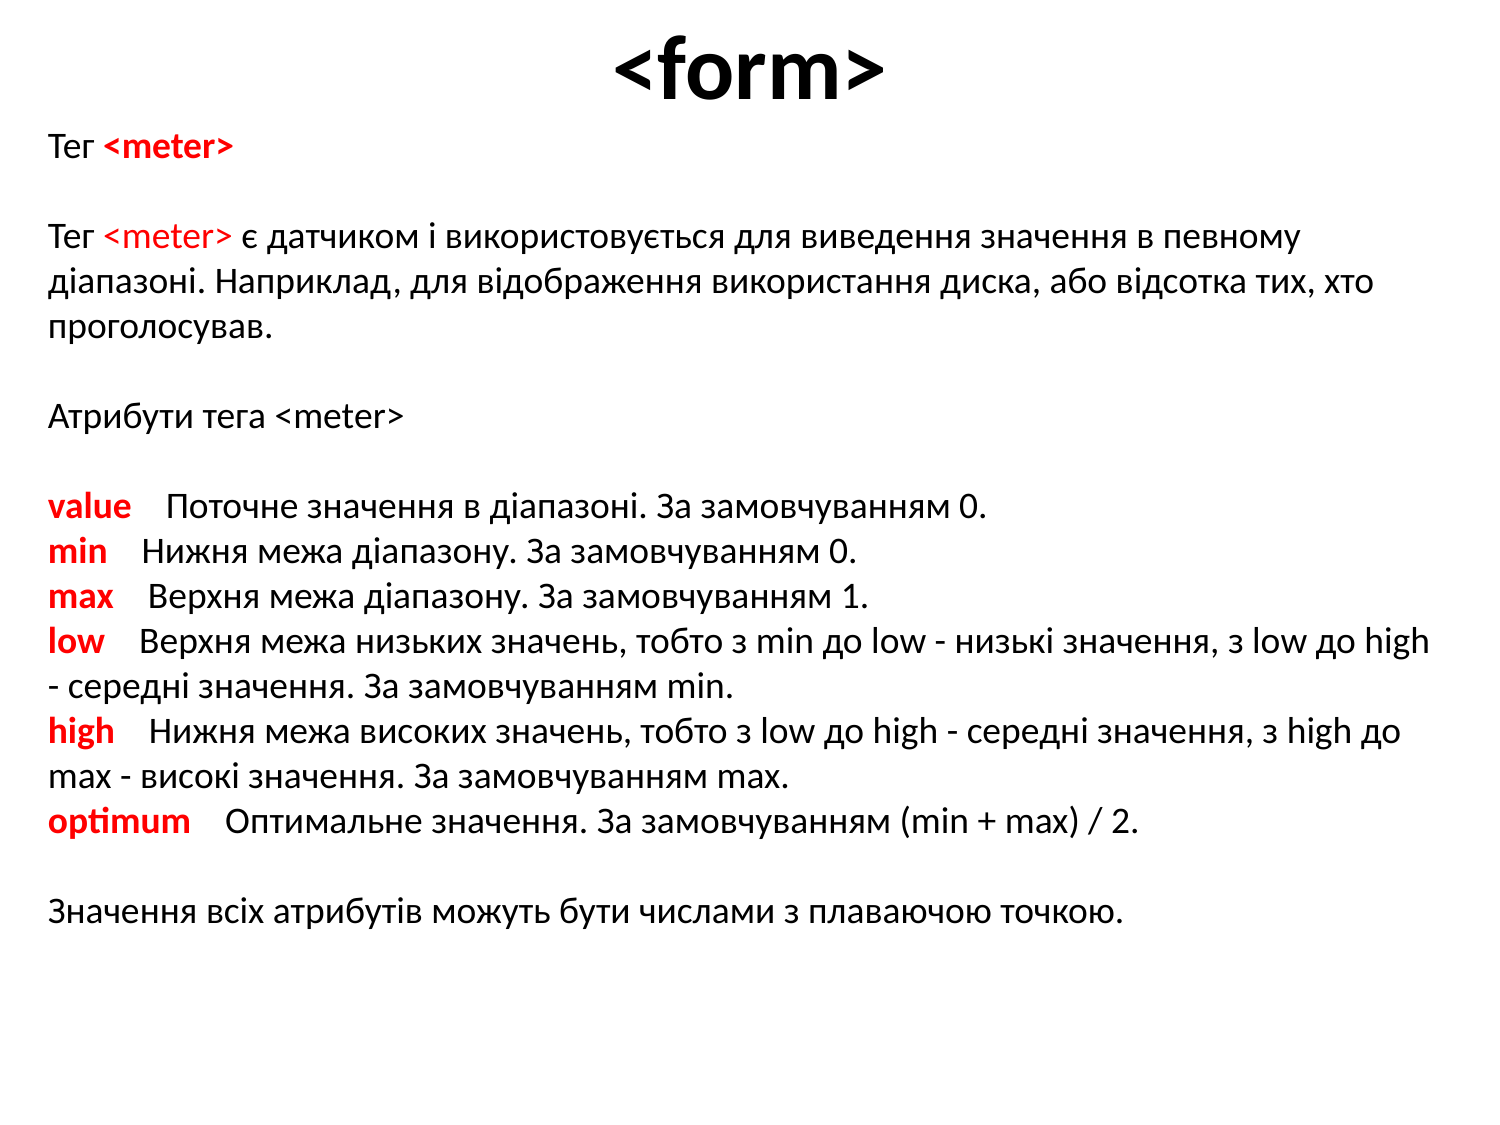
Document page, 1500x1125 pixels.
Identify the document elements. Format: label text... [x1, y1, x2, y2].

text_box Тег <meter> Тег <meter> є датчиком і використовується для виведення значення в певному діапазоні. Наприклад, для відображення використання диска, або відсотка тих, хто проголосував. Атрибути тега <meter> value Поточне значення в діапазоні. За замовчуванням 0. min Нижня межа діапазону. За замовчуванням 0. max Верхня межа діапазону. За замовчуванням 1. low Верхня межа низьких значень, тобто з min до low - низькі значення, з low до high - середні значення. За замовчуванням min. high Нижня межа високих значень, тобто з low до high - середні значення, з high до max - високі значення. За замовчуванням max. optimum Оптимальне значення. За замовчуванням (min + max) / 2. Значення всіх атрибутів можуть бути числами з плаваючою точкою. [33, 113, 1463, 939]
title <form> [0, 0, 1500, 126]
